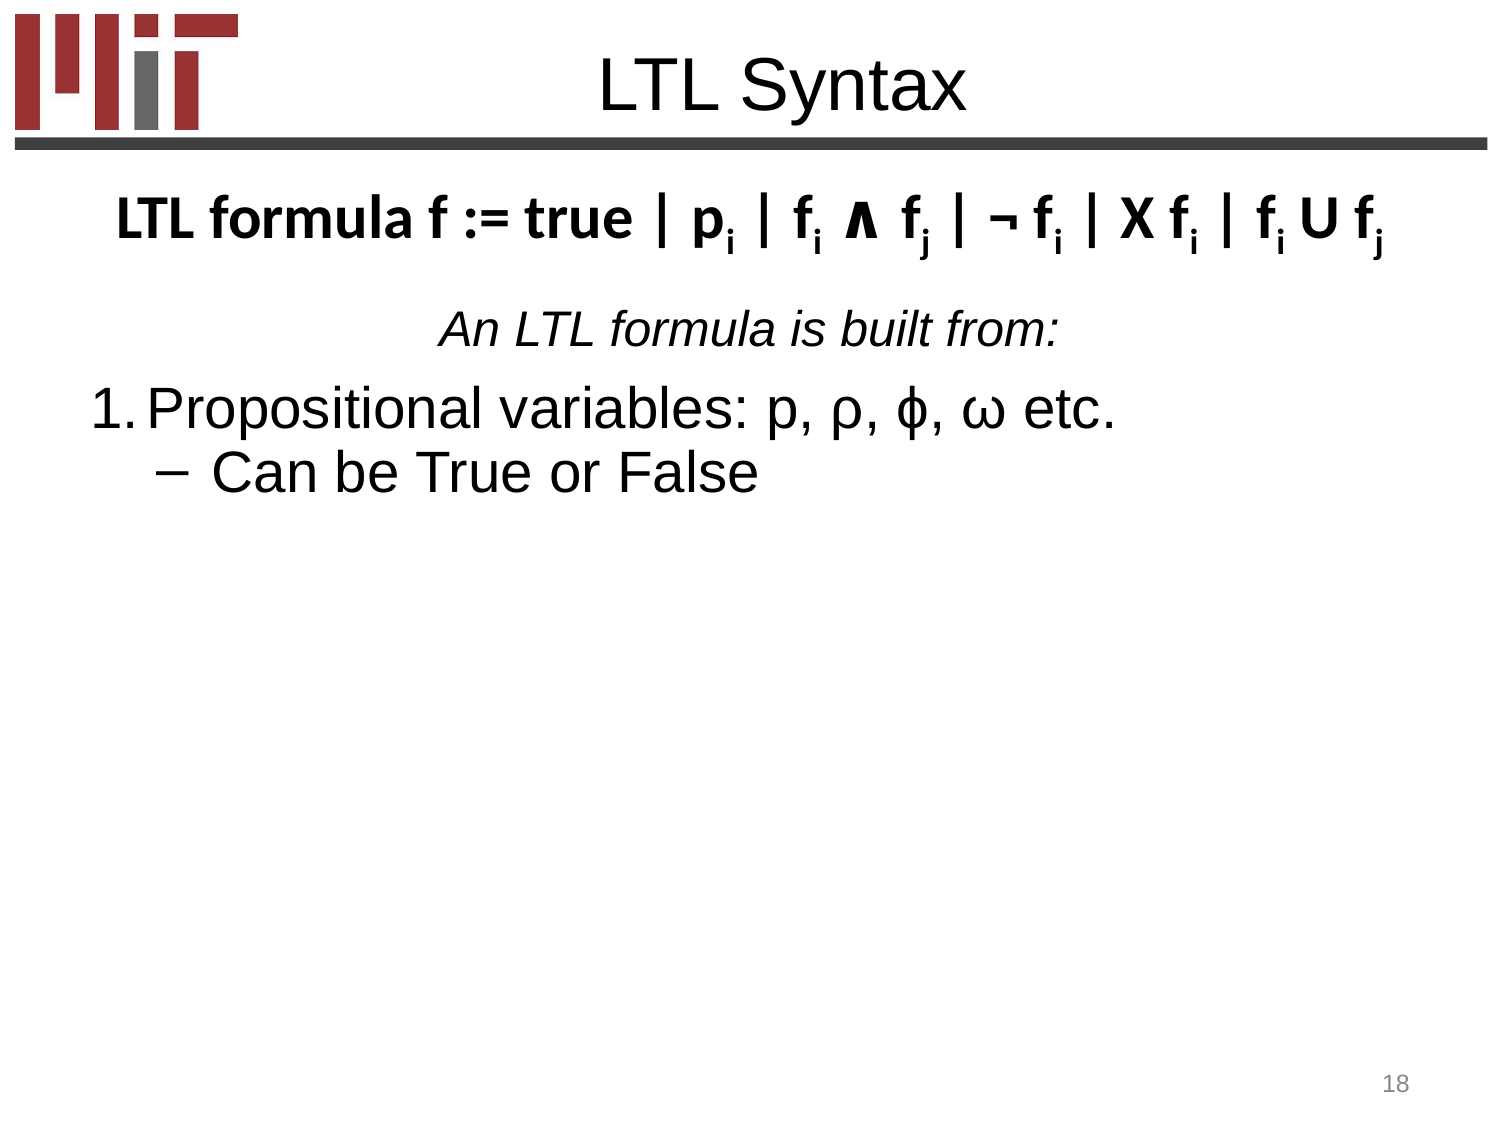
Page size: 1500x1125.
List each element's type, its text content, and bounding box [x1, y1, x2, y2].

list Propositional variables: p, ρ, ϕ, ω etc. Can be True or False [75, 376, 1425, 1113]
picture [15, 14, 238, 130]
title LTL Syntax [239, 22, 1327, 138]
text_box An LTL formula is built from: [268, 288, 1232, 365]
slide_number 18 [1074, 1052, 1425, 1113]
text_box LTL formula f := true | pi | fi ∧ fj | ¬ fi | X fi | fi U fj [0, 161, 1500, 278]
